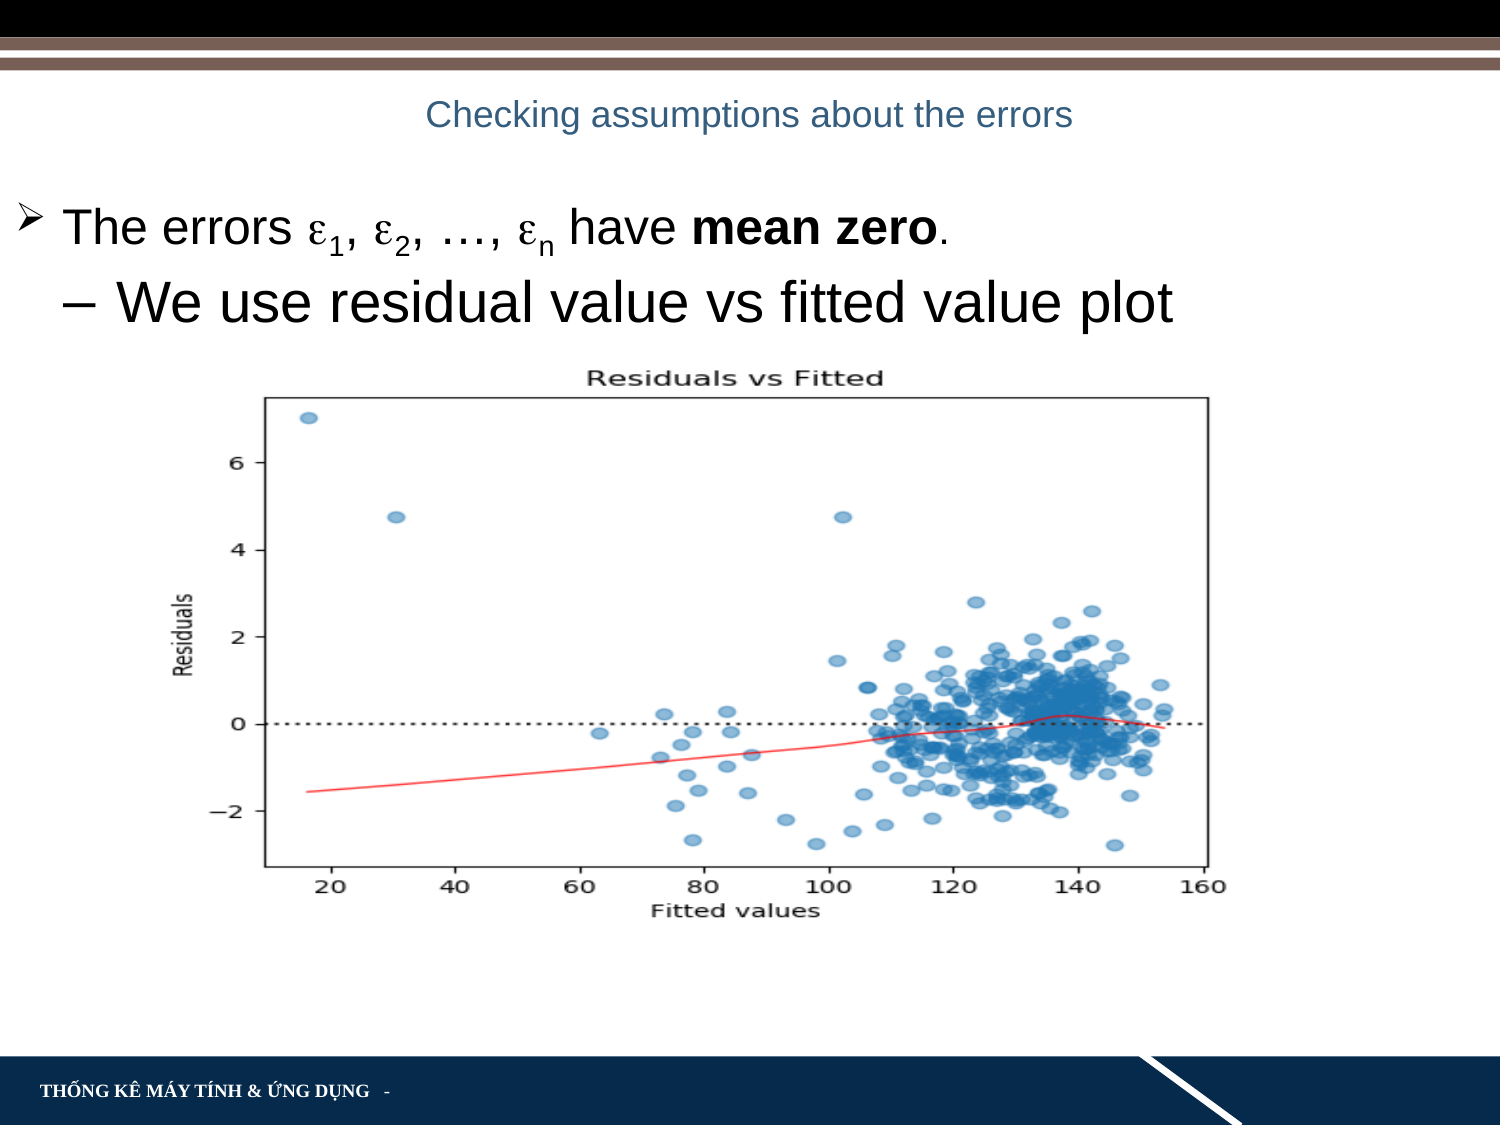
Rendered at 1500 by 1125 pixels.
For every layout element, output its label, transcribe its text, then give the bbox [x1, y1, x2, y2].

title Checking assumptions about the errors [0, 87, 1500, 187]
picture [162, 349, 1238, 926]
list The errors 1, 2, …, n have mean zero. We use residual value vs fitted value plot [0, 187, 1500, 1125]
